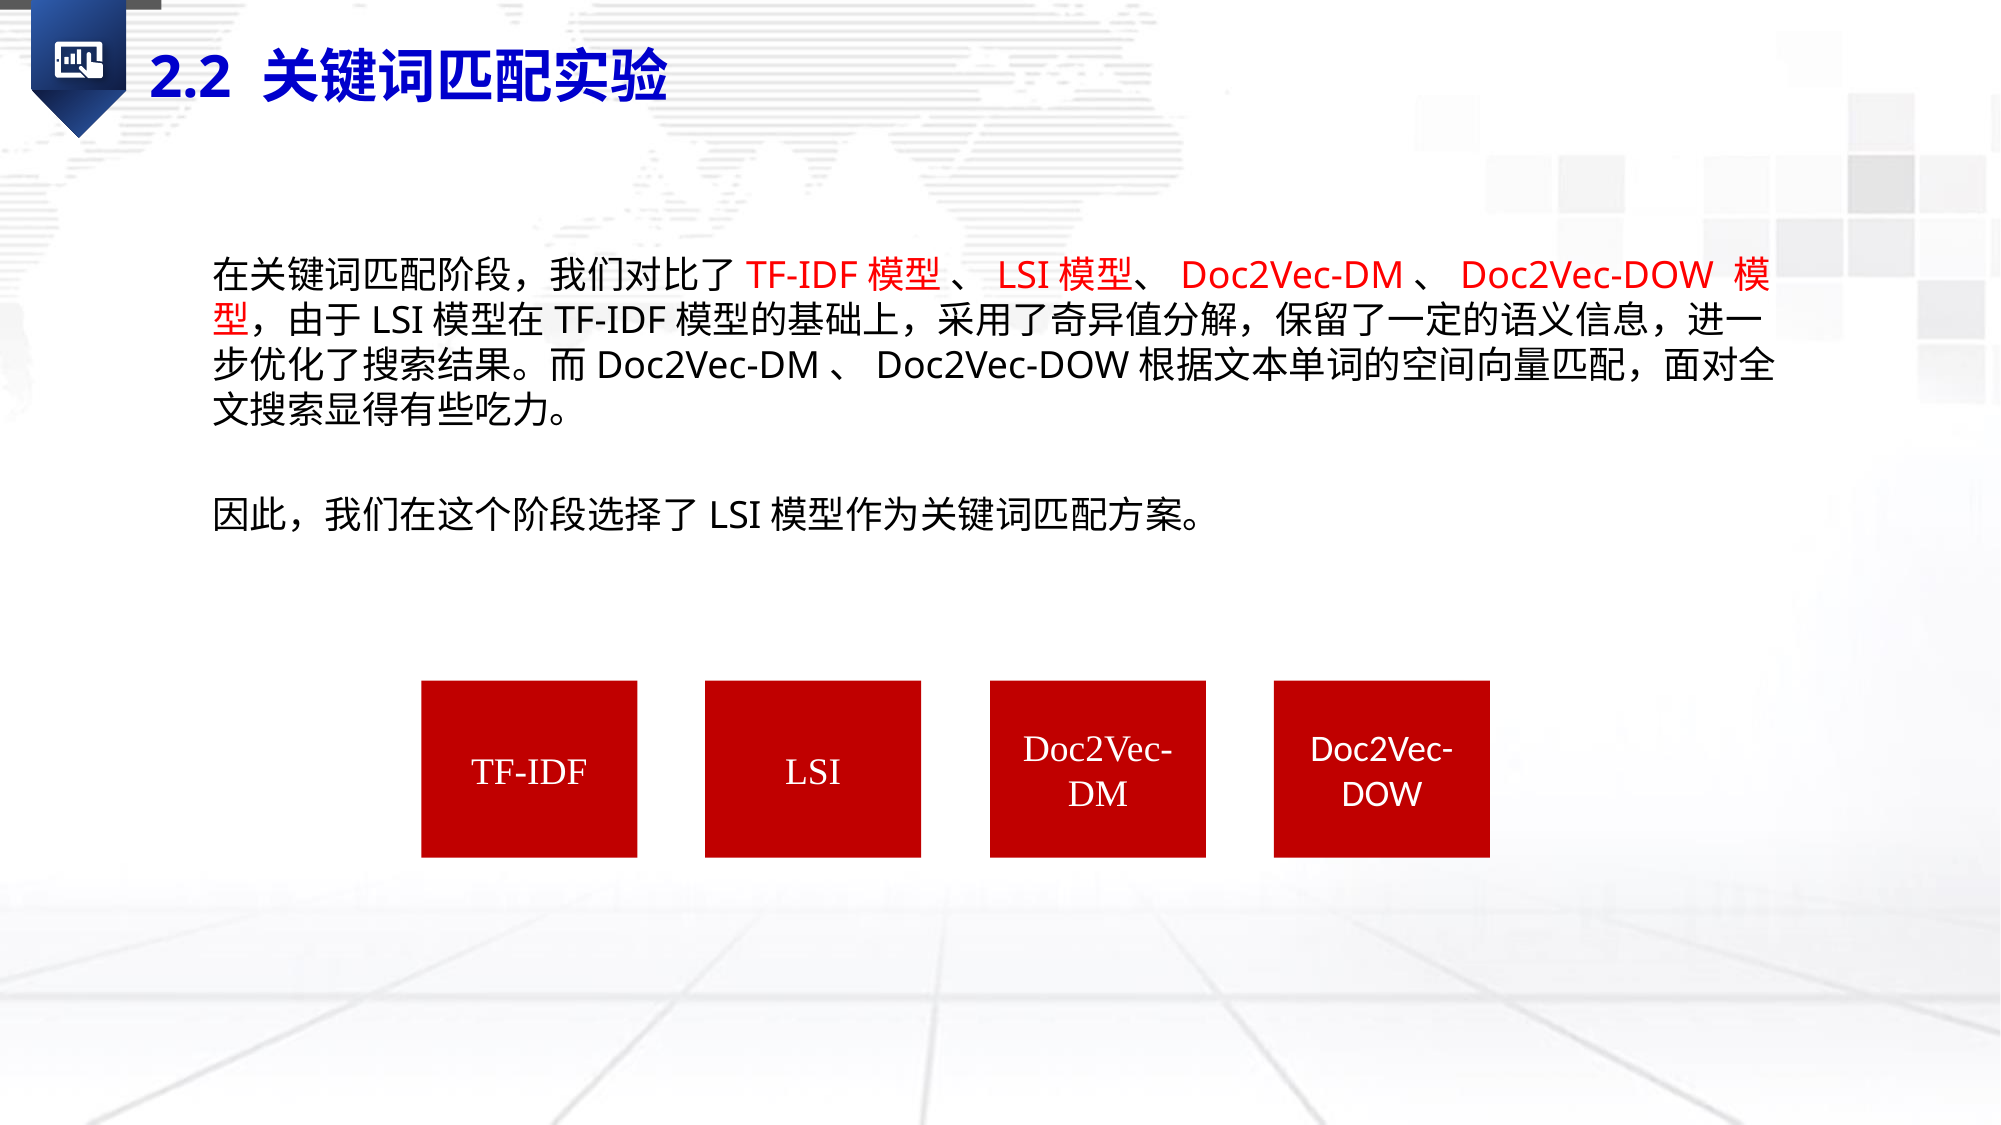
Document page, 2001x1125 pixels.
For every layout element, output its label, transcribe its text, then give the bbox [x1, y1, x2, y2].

picture [0, 0, 2001, 1125]
text_box 2.2 关键词匹配实验 [137, 33, 1024, 115]
text_box TF-IDF [419, 679, 639, 860]
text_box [31, 0, 127, 138]
text_box 在关键词匹配阶段，我们对比了TF-IDF模型 、LSI模型、Doc2Vec-DM、Doc2Vec-DOW 模型，由于LSI模型在TF-IDF模型的基础上，采用了奇异值分解，保留了一定的语义信息，进一步优化了搜索结果。而Doc2Vec-DM、Doc2Vec-DOW根据文本单词的空间向量匹配，面对全文搜索显得有些吃力。 因此，我们在这个阶段选择了LSI模型作为关键词匹配方案。 [197, 243, 1798, 544]
text_box LSI [703, 679, 923, 860]
text_box [0, 0, 29, 12]
text_box [129, 0, 163, 12]
text_box Doc2Vec-DM [988, 679, 1208, 860]
text_box Doc2Vec-DOW [1272, 679, 1492, 860]
